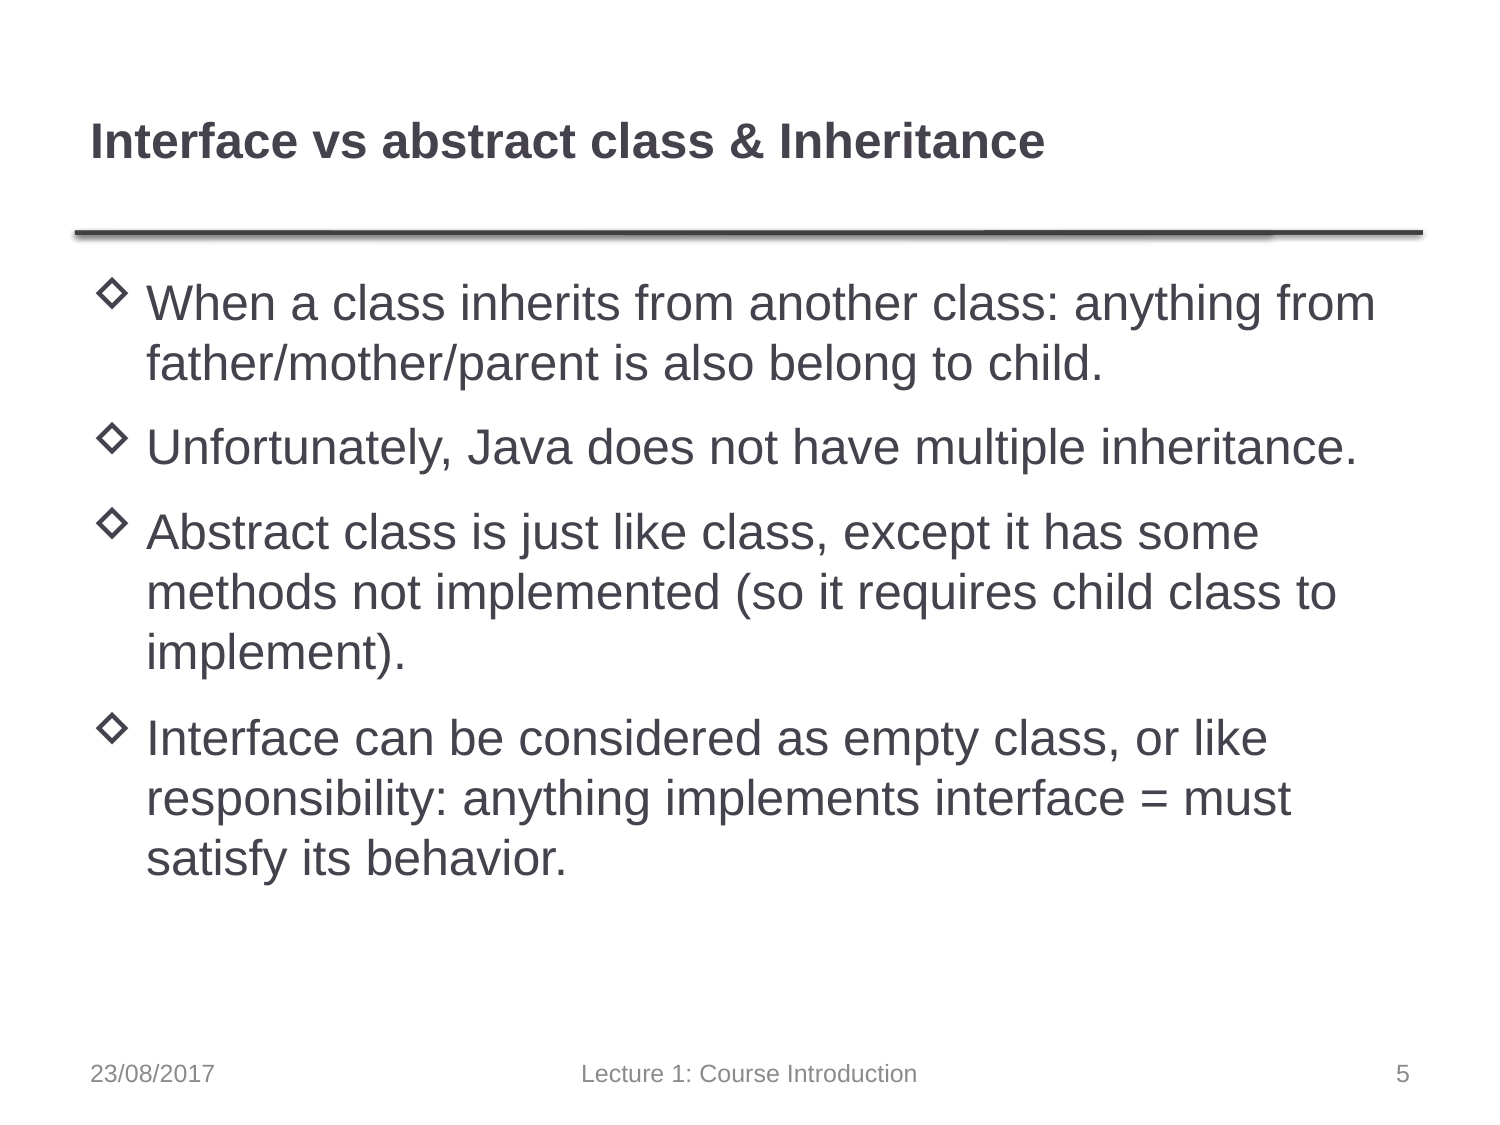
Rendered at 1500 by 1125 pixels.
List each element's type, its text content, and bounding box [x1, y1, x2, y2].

slide_number 5 [1074, 1042, 1425, 1103]
footer Lecture 1: Course Introduction [512, 1042, 988, 1103]
title Interface vs abstract class & Inheritance [74, 44, 1272, 233]
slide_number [75, 1042, 425, 1103]
list When a class inherits from another class: anything from father/mother/parent is also belong to child. Unfortunately, Java does not have multiple inheritance. Abstract class is just like class, except it has some methods not implemented (so it requires child class to implement). Interface can be considered as empty class, or like responsibility: anything implements interface = must satisfy its behavior. [75, 262, 1425, 1005]
